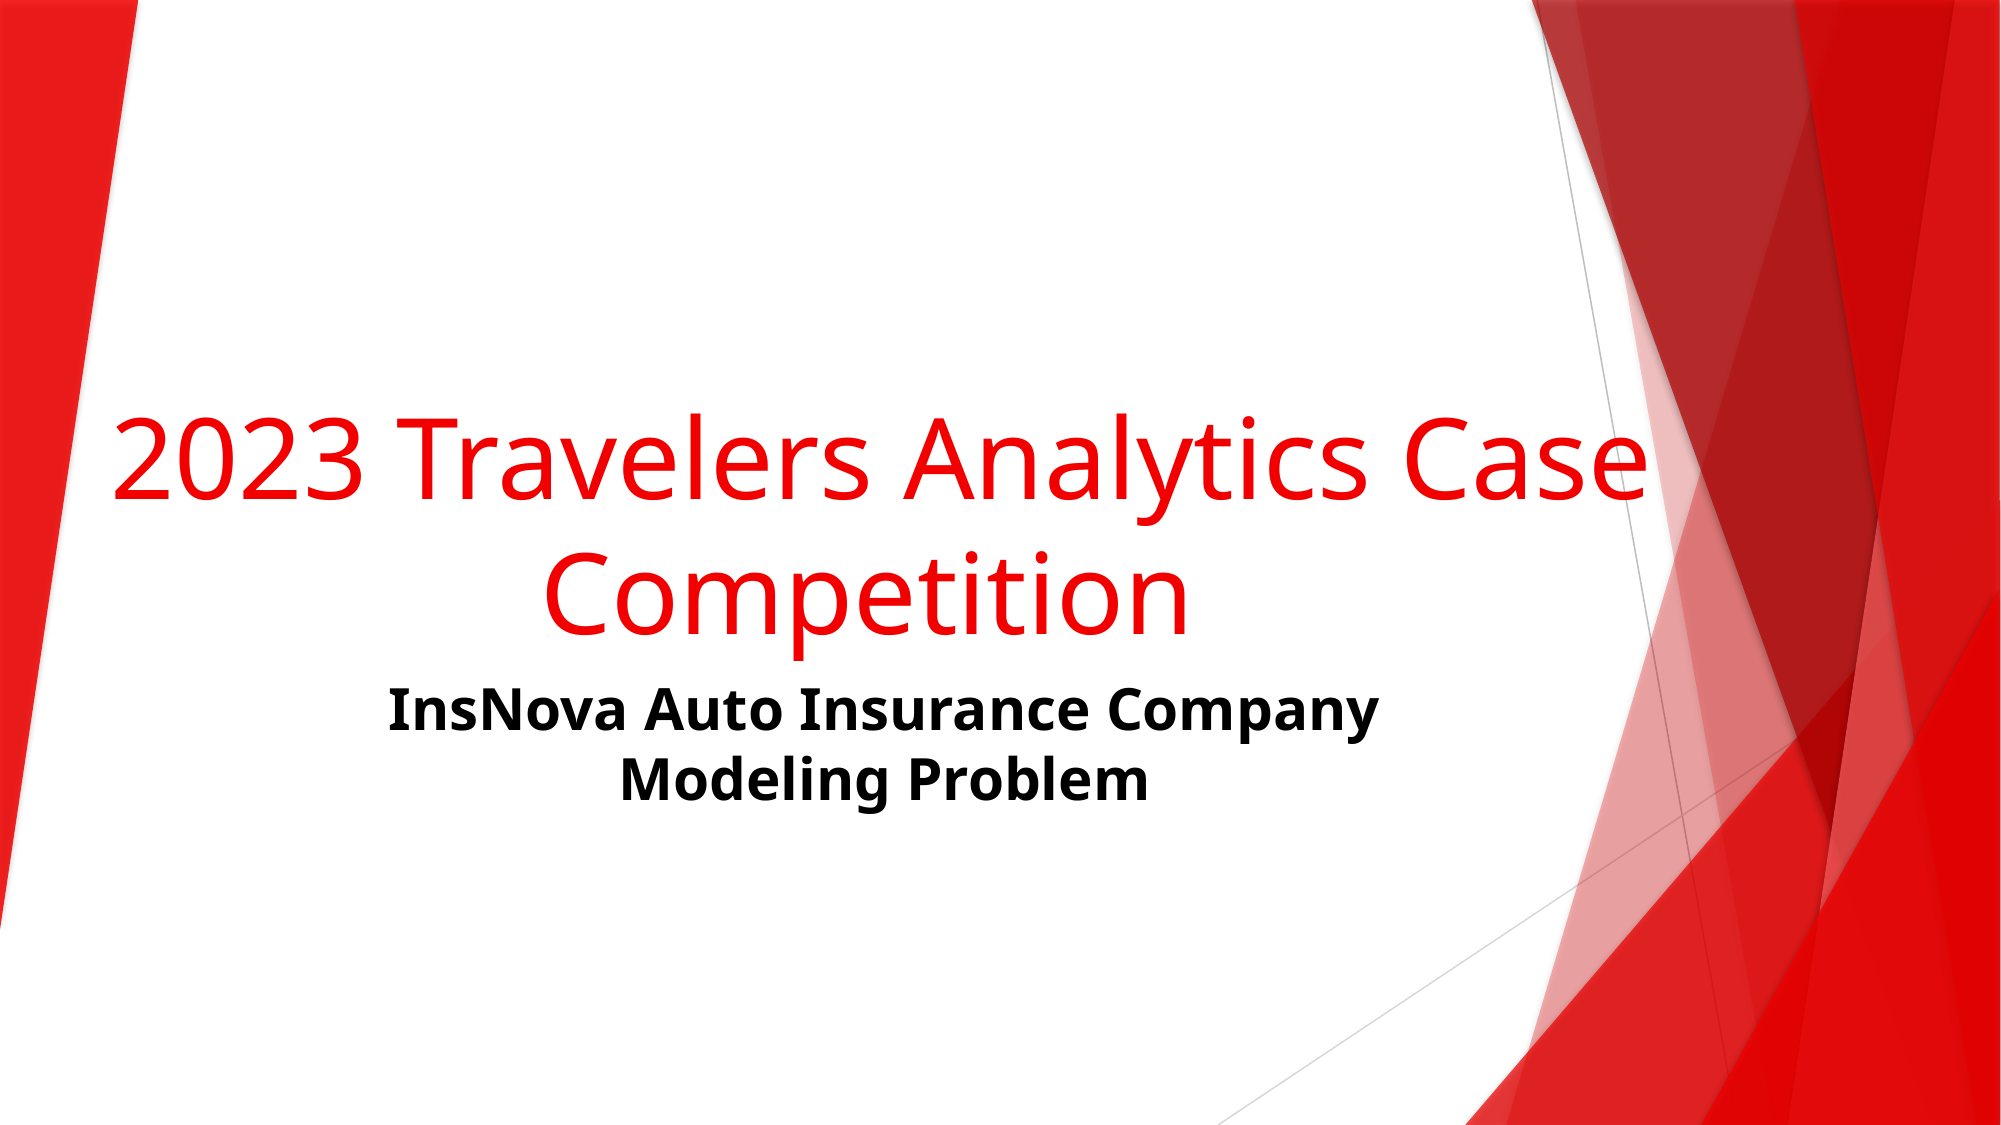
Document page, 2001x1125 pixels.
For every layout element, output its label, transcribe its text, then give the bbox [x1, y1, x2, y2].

subtitle InsNova Auto Insurance Company Modeling Problem [247, 664, 1522, 845]
title 2023 Travelers Analytics Case Competition [84, 394, 1680, 665]
